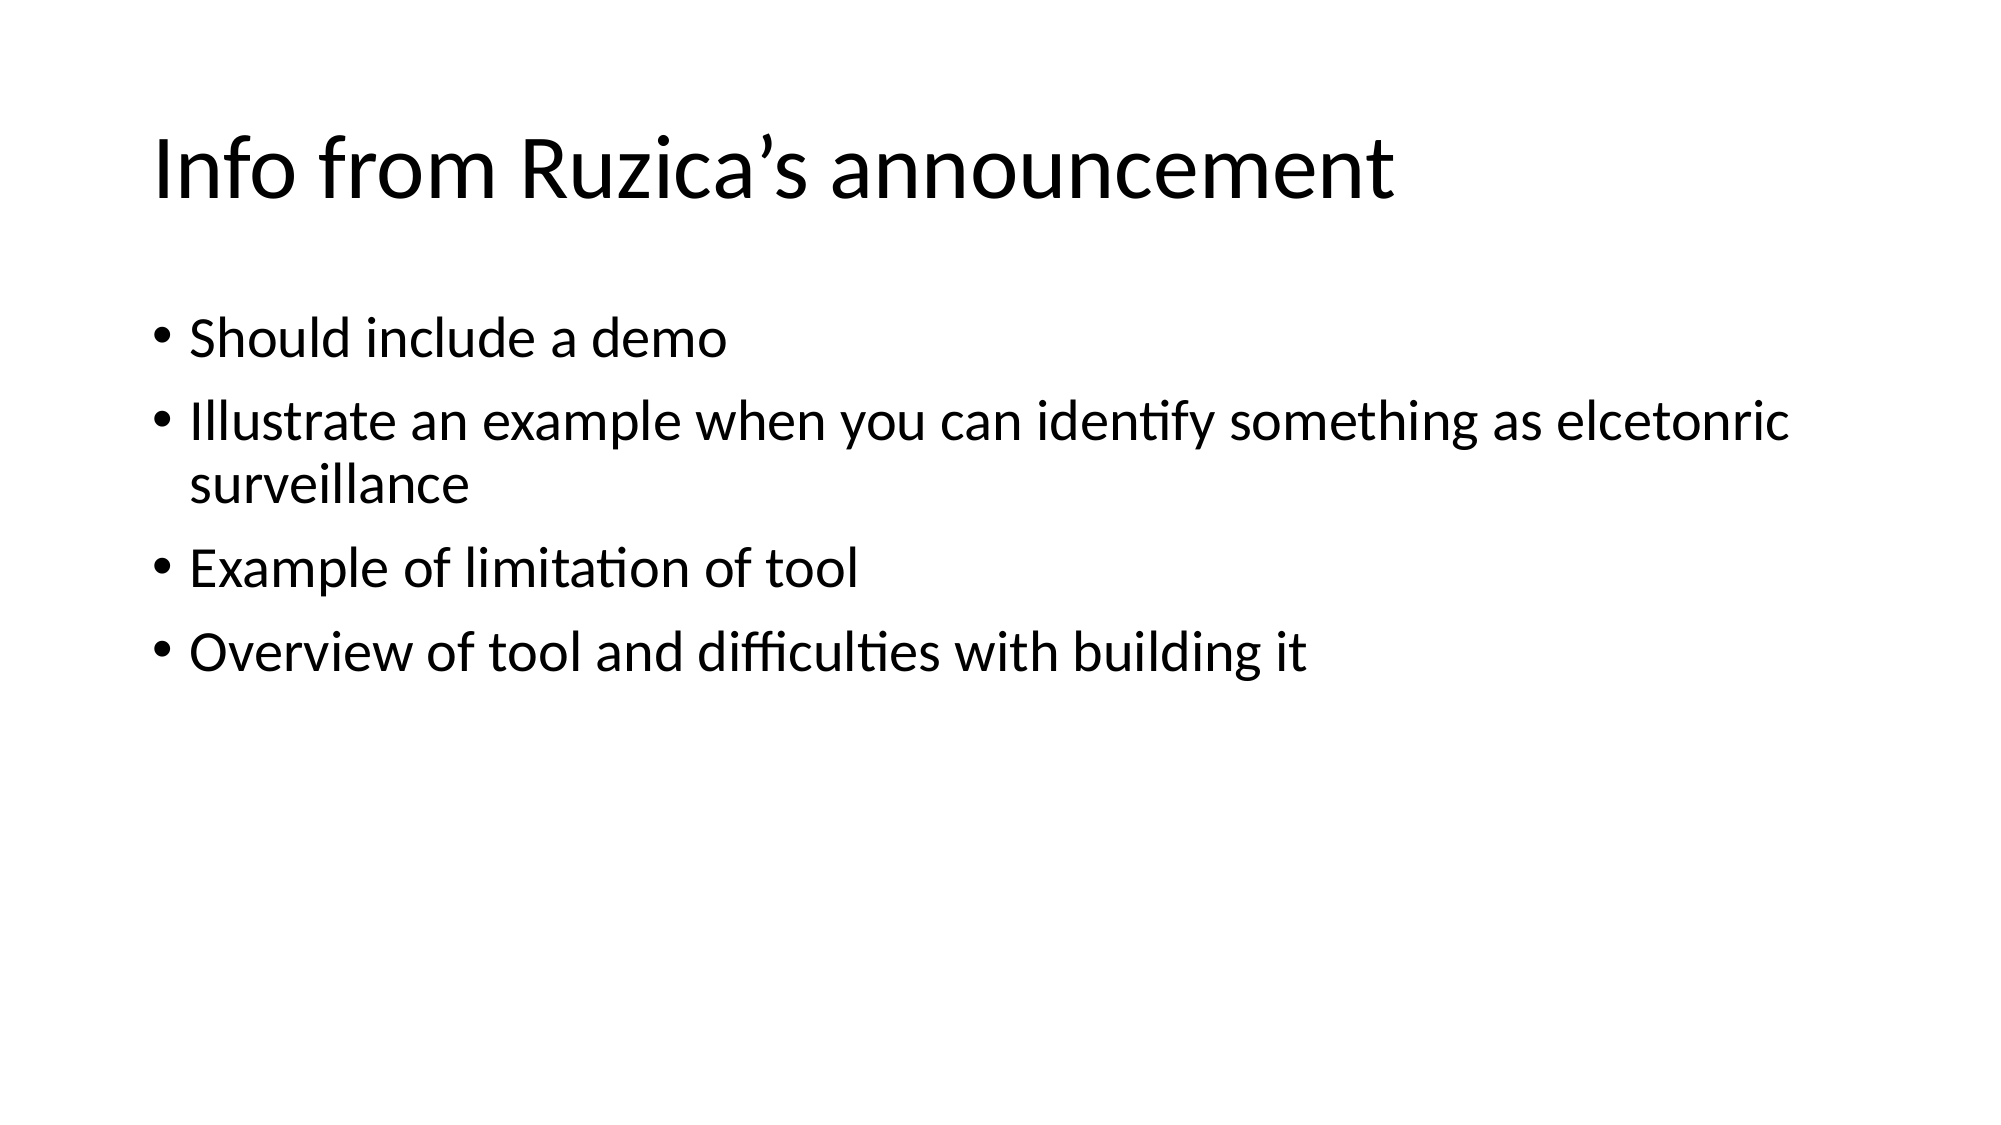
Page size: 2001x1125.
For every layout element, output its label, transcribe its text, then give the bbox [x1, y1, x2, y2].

list Should include a demo Illustrate an example when you can identify something as elcetonric surveillance Example of limitation of tool Overview of tool and difficulties with building it [137, 299, 1863, 1014]
title Info from Ruzica’s announcement [137, 59, 1863, 278]
